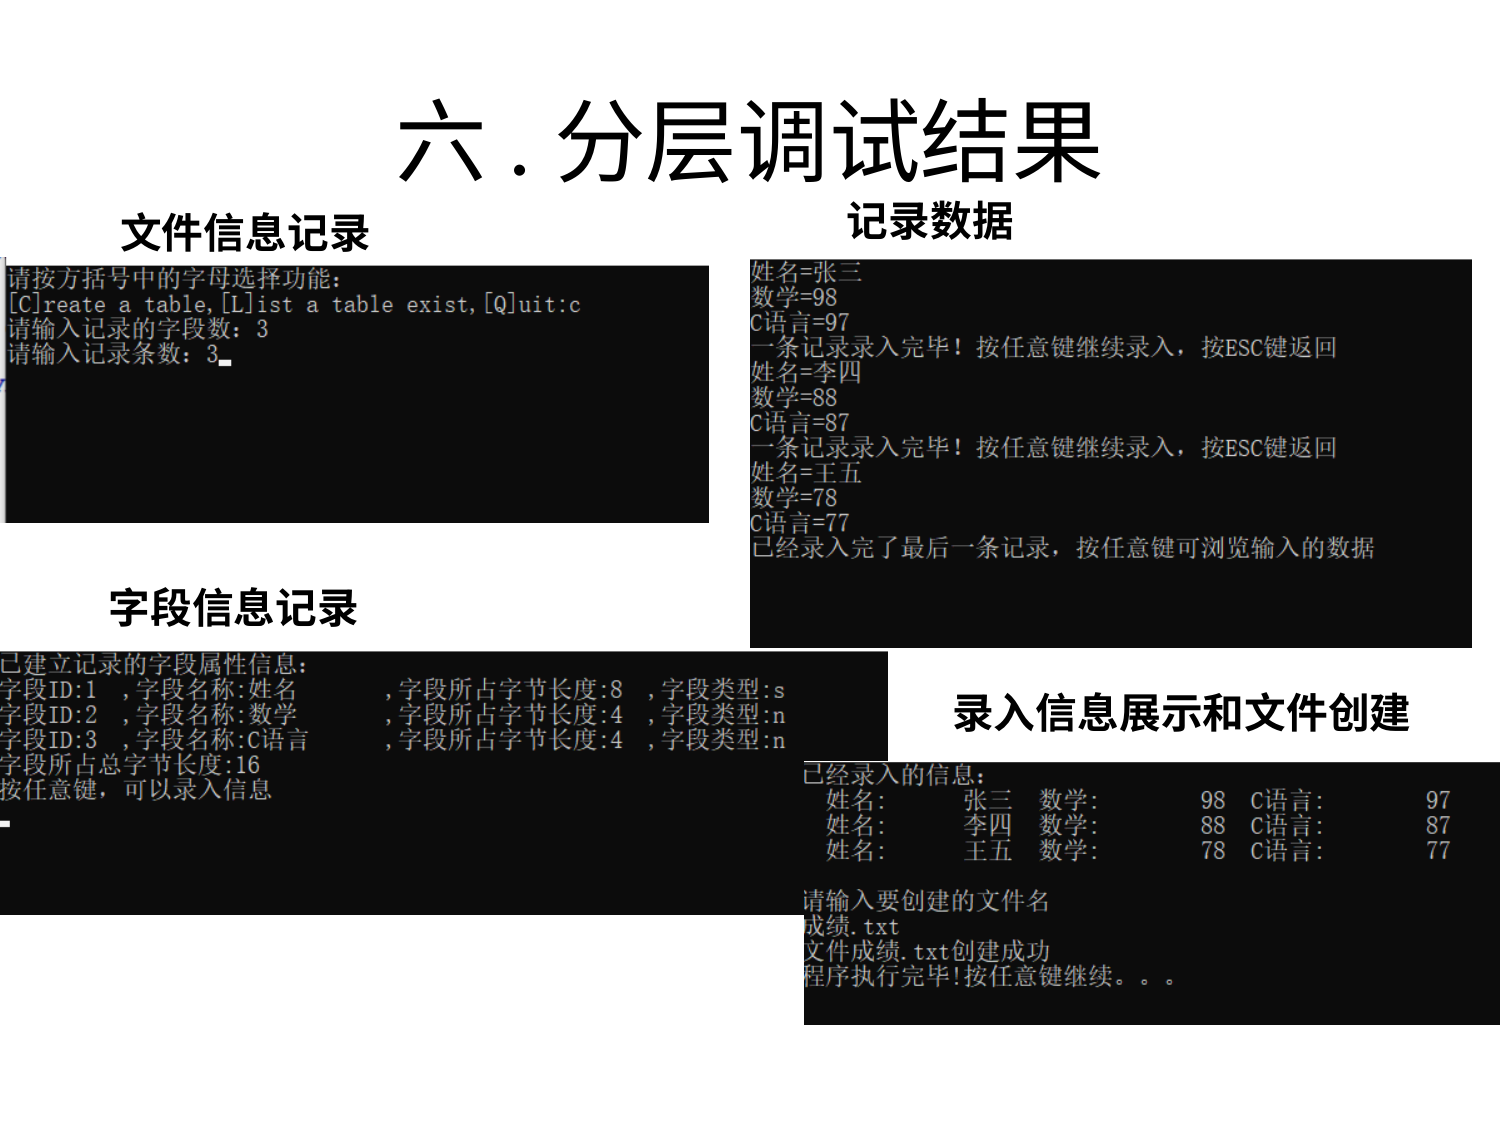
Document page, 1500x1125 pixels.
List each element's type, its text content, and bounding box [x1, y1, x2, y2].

text_box 记录数据 [832, 187, 1079, 253]
text_box 录入信息展示和文件创建 [937, 679, 1454, 745]
picture [0, 257, 1500, 1025]
title 六.分层调试结果 [75, 45, 1425, 233]
text_box 文件信息记录 [105, 199, 411, 256]
picture [0, 257, 710, 524]
text_box 字段信息记录 [93, 574, 504, 639]
